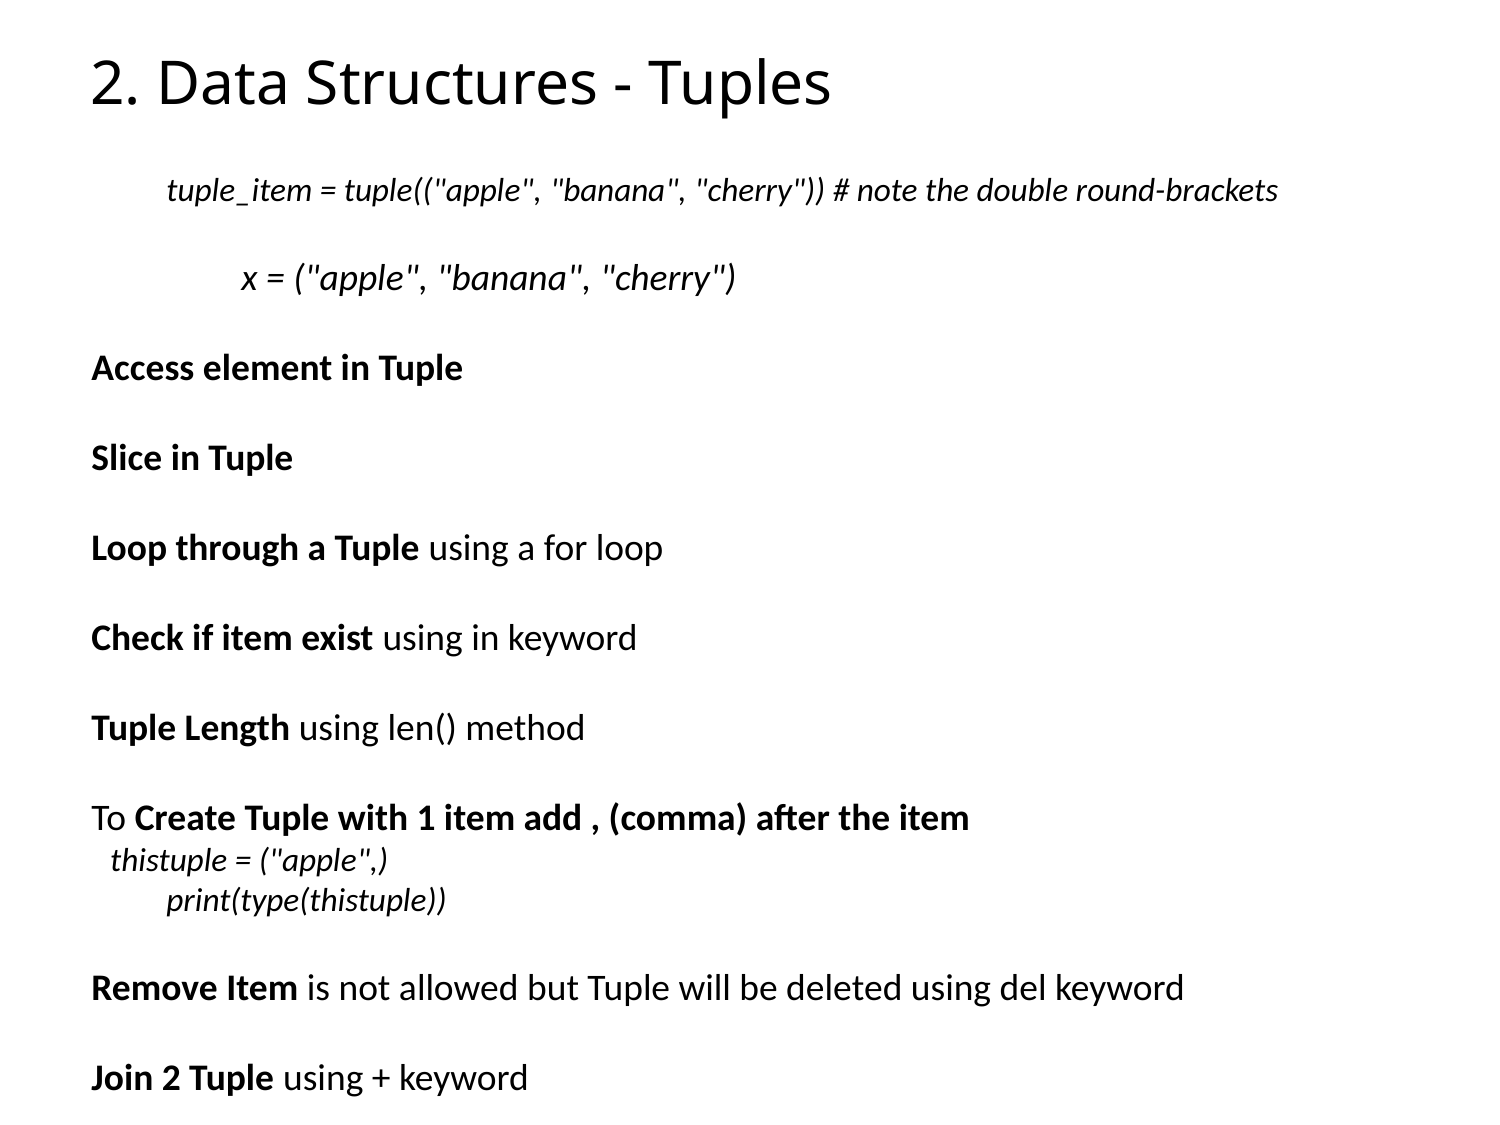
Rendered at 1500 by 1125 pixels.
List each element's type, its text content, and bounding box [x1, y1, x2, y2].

text_box tuple_item = tuple(("apple", "banana", "cherry")) # note the double round-brackets x = ("apple", "banana", "cherry") Access element in Tuple Slice in Tuple Loop through a Tuple using a for loop Check if item exist using in keyword Tuple Length using len() method To Create Tuple with 1 item add , (comma) after the item thistuple = ("apple",) print(type(thistuple)) Remove Item is not allowed but Tuple will be deleted using del keyword Join 2 Tuple using + keyword [76, 160, 1424, 1125]
title 2. Data Structures - Tuples [75, 45, 1425, 126]
